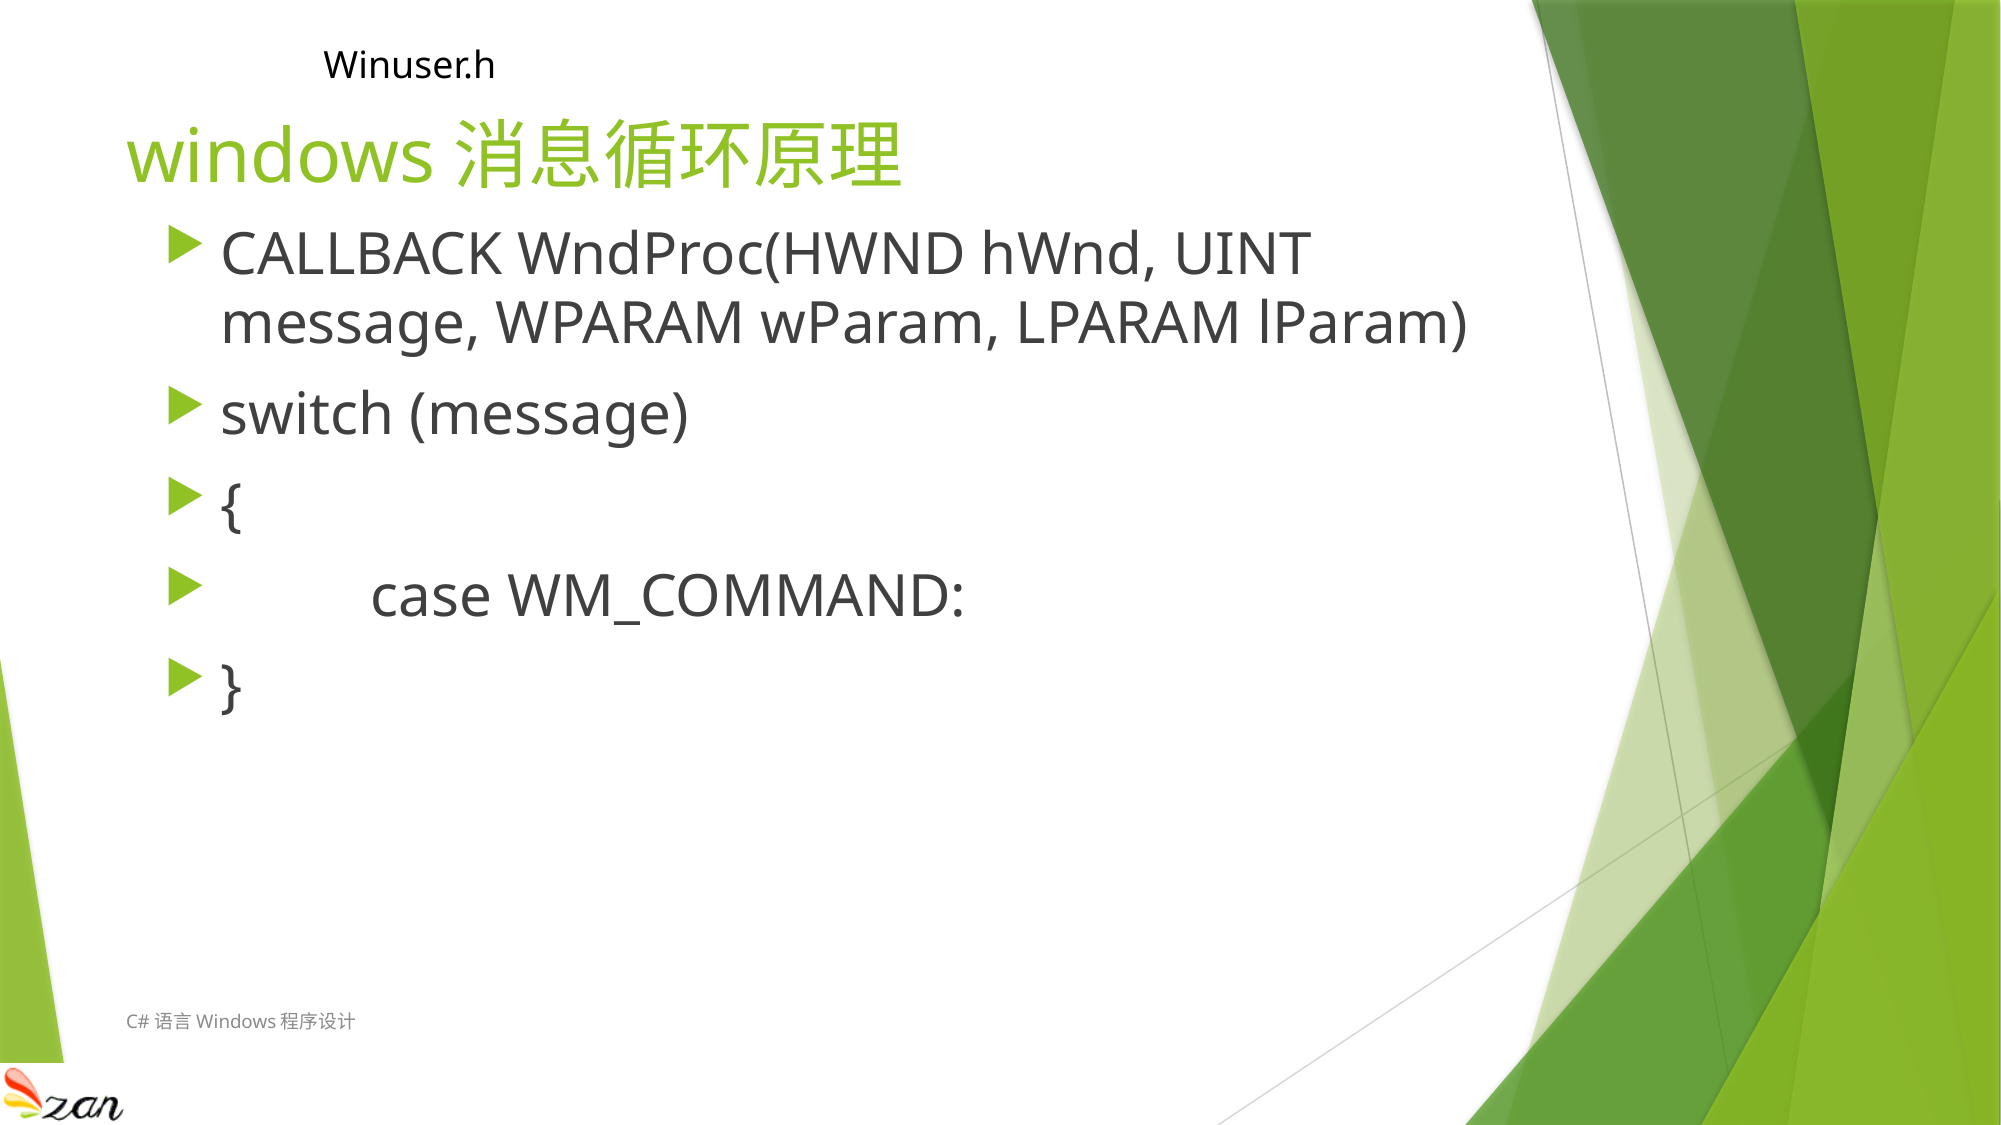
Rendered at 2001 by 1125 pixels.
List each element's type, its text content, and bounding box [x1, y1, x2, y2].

title windows消息循环原理 [111, 99, 1522, 317]
picture [0, 1063, 128, 1125]
footer C#语言Windows程序设计 [111, 991, 1145, 1051]
text_box Winuser.h [308, 33, 512, 93]
list CALLBACK WndProc(HWND hWnd, UINT message, WPARAM wParam, LPARAM lParam) switch (message) { case WM_COMMAND: } [149, 208, 1560, 845]
